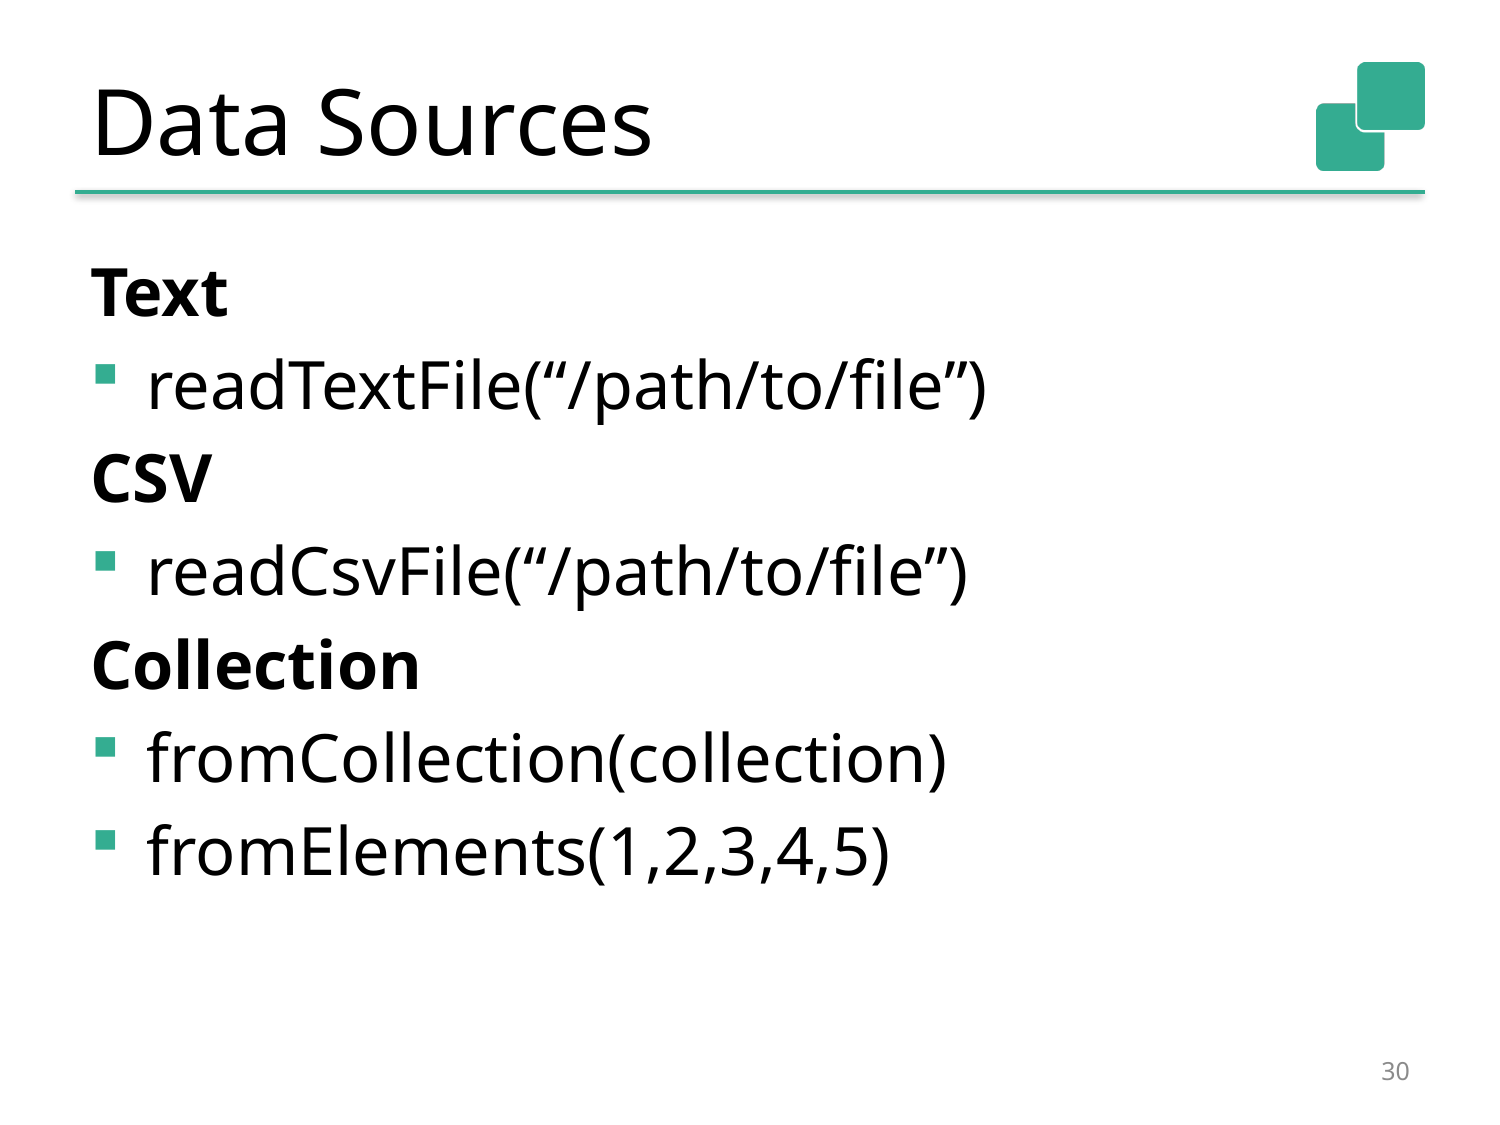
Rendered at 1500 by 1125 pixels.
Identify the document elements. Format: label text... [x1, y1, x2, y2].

list Text readTextFile(“/path/to/file”) CSV readCsvFile(“/path/to/file”) Collection fromCollection(collection) fromElements(1,2,3,4,5) [75, 241, 1425, 1005]
title Data Sources [75, 45, 1302, 193]
picture [1316, 62, 1425, 171]
slide_number 30 [1074, 1042, 1425, 1103]
